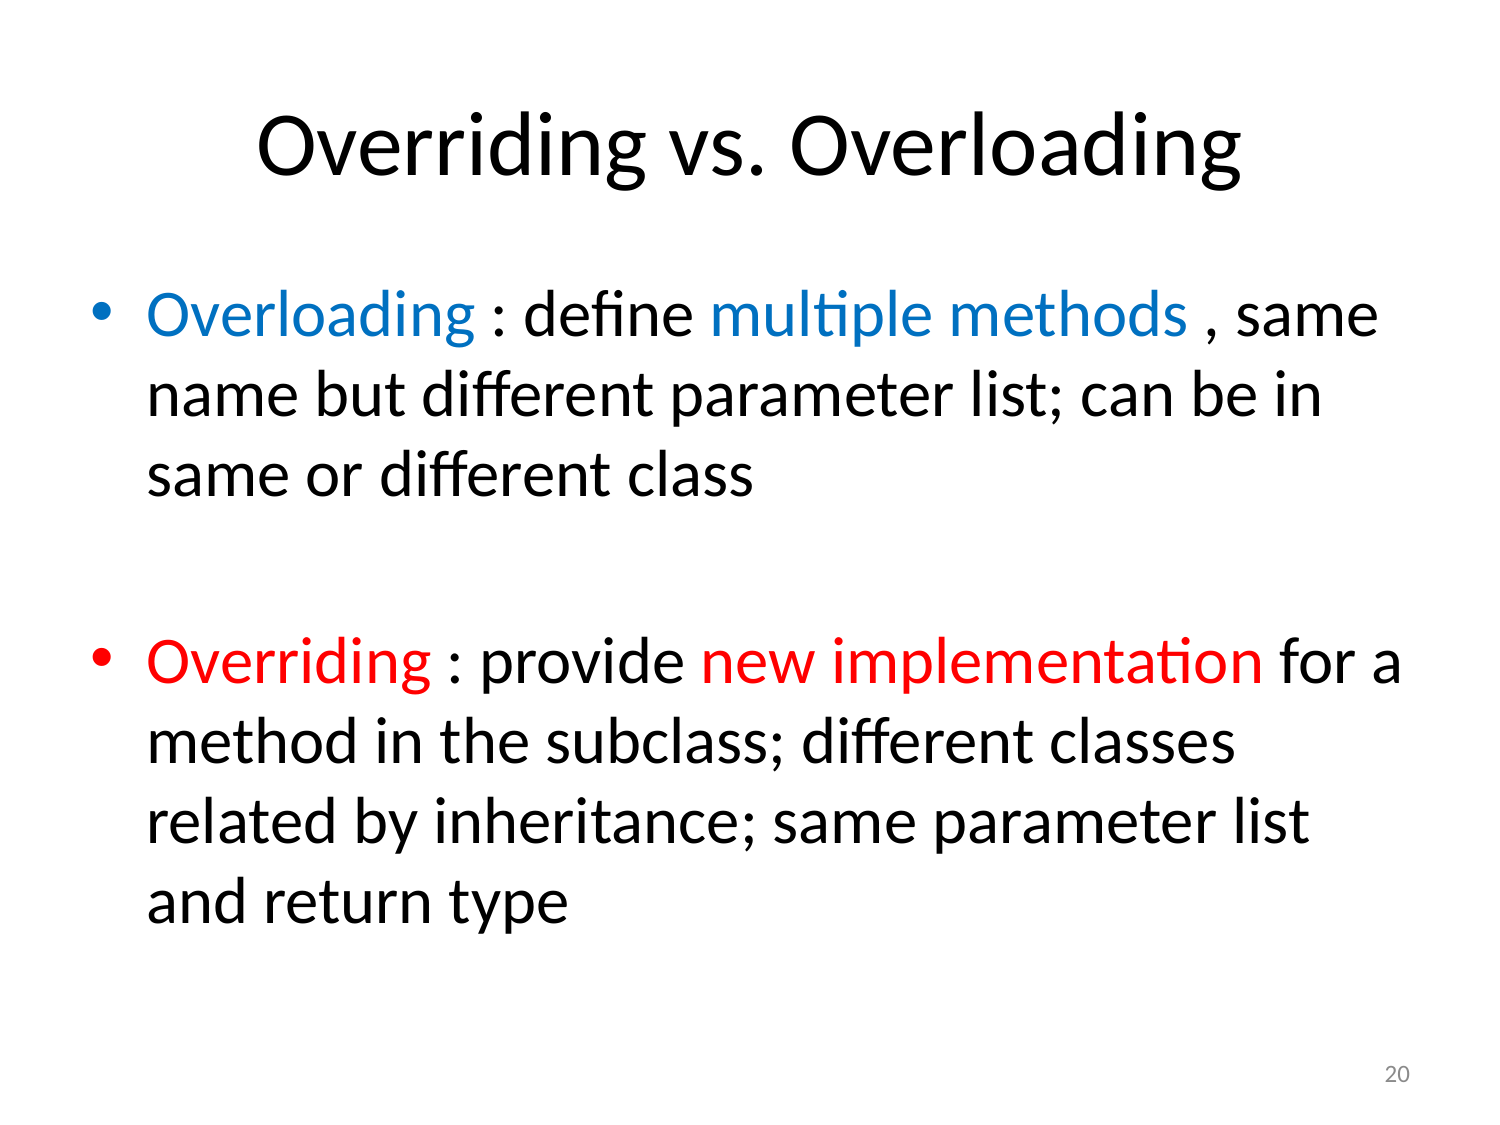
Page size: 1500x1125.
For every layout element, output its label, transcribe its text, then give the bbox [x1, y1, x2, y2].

list Overloading : define multiple methods , same name but different parameter list; can be in same or different class Overriding : provide new implementation for a method in the subclass; different classes related by inheritance; same parameter list and return type [75, 262, 1425, 1005]
title Overriding vs. Overloading [75, 45, 1425, 233]
slide_number 20 [1074, 1042, 1425, 1103]
